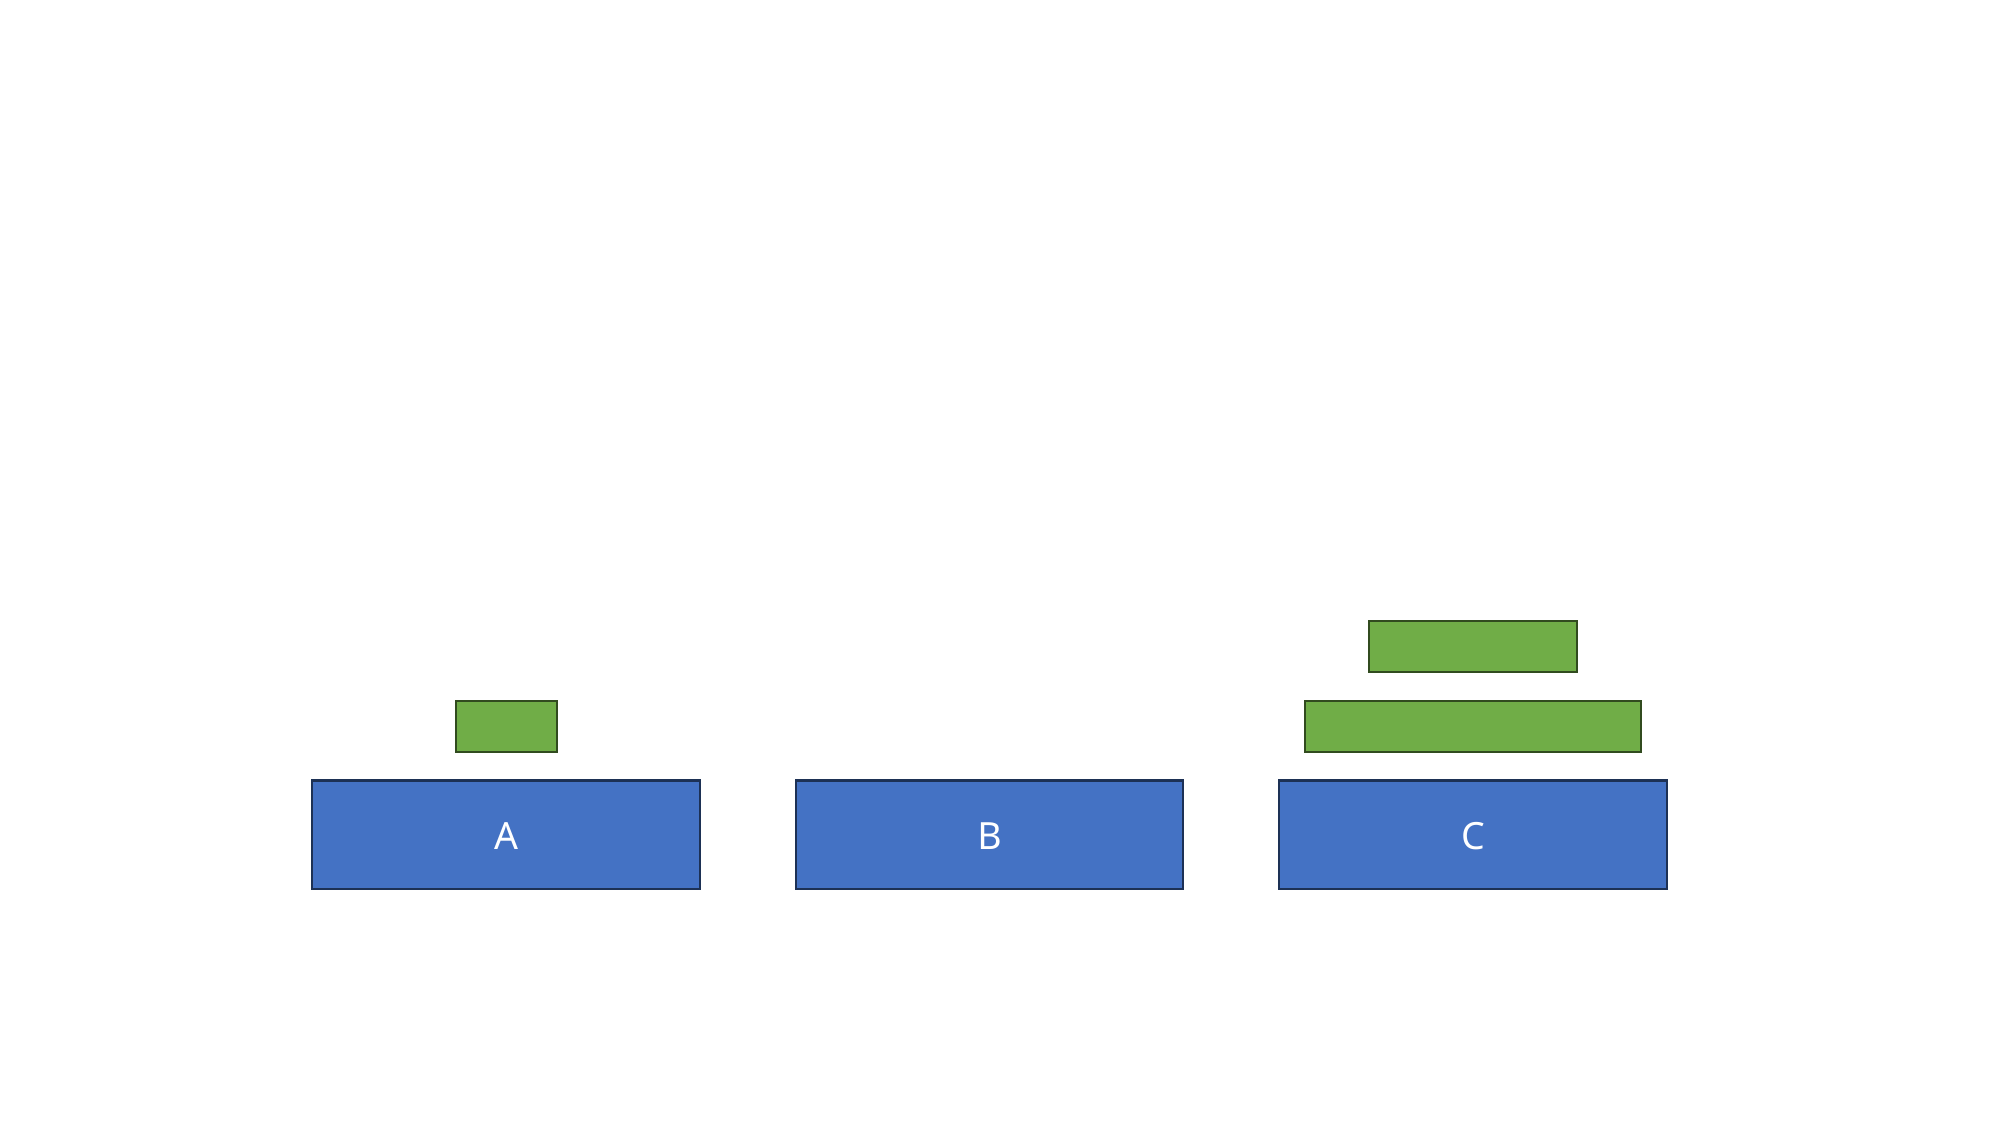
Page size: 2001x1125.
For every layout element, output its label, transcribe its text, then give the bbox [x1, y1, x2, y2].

text_box [1304, 700, 1642, 753]
text_box C [1278, 779, 1668, 890]
text_box [455, 700, 558, 753]
text_box A [311, 779, 701, 890]
text_box B [795, 779, 1184, 890]
text_box [1368, 620, 1578, 673]
